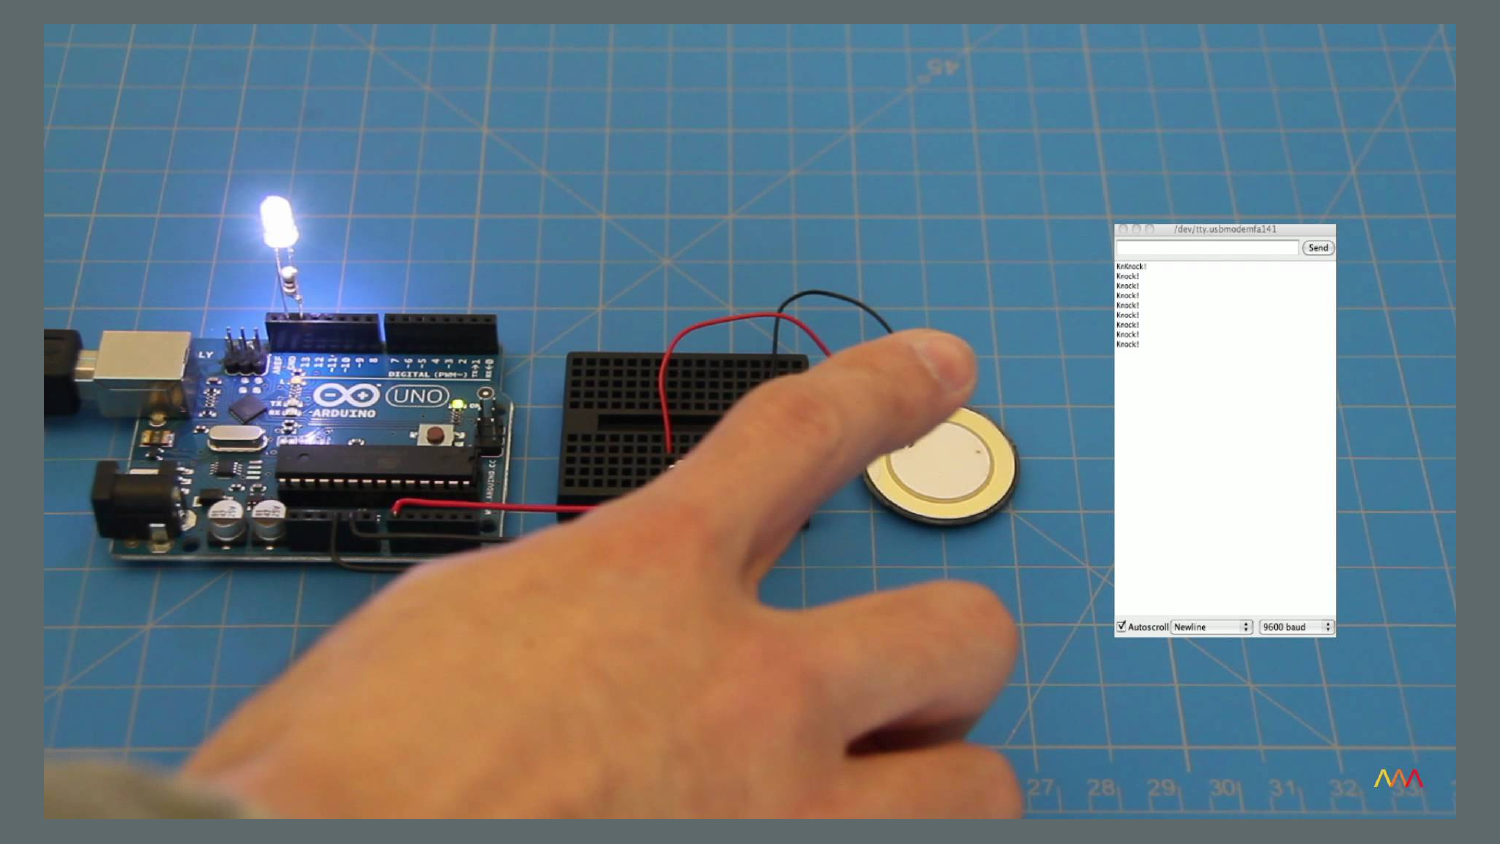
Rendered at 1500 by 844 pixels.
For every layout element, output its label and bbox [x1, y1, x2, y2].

picture [44, 24, 1456, 819]
